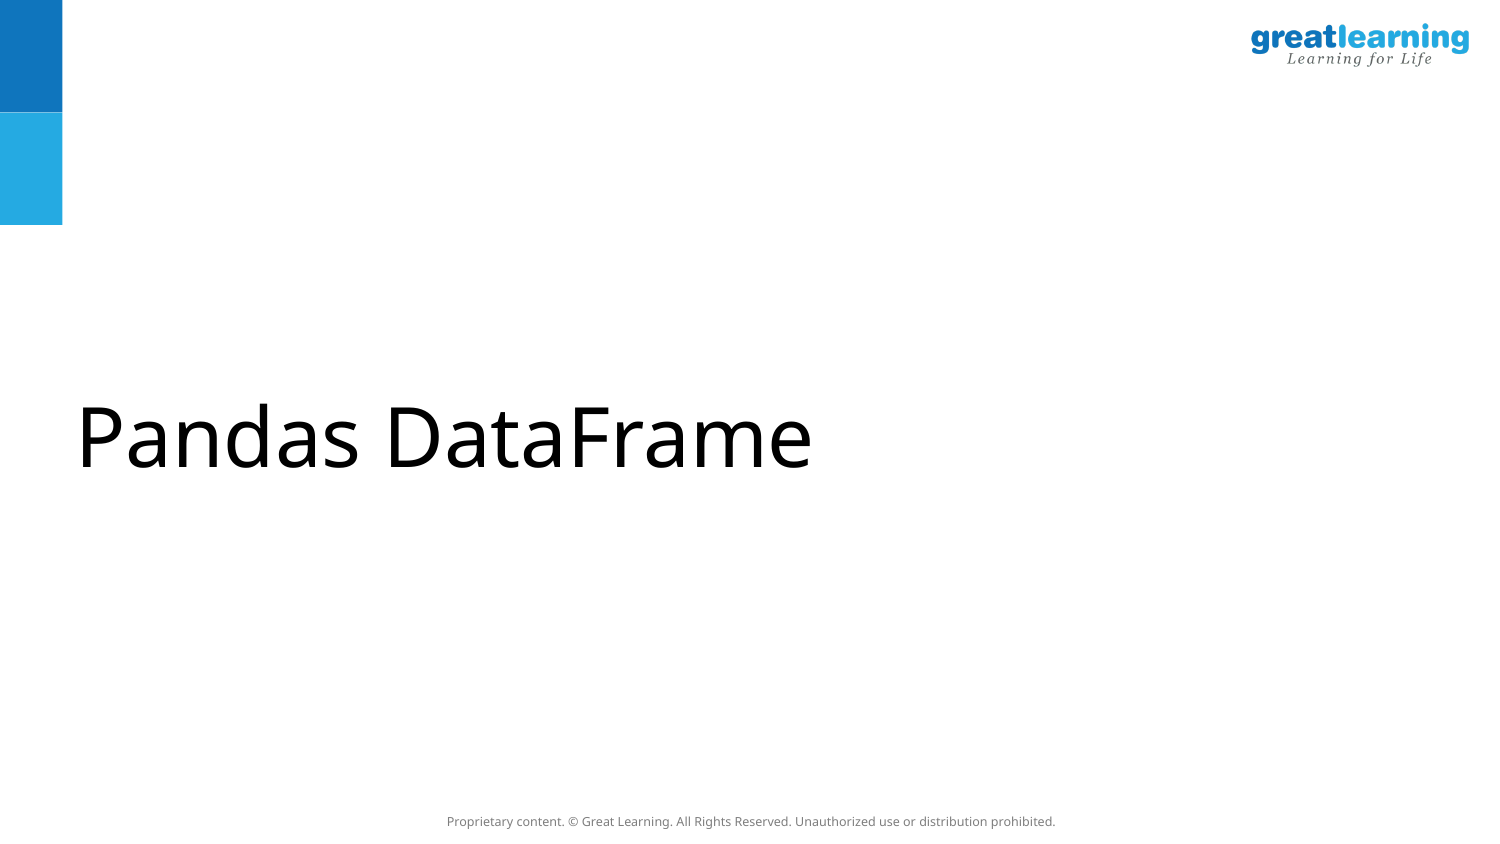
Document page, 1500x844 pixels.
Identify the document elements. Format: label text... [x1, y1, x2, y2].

text_box [0, 0, 63, 112]
picture [1251, 23, 1469, 67]
text_box [0, 112, 63, 225]
text_box Pandas DataFrame [69, 381, 1204, 510]
